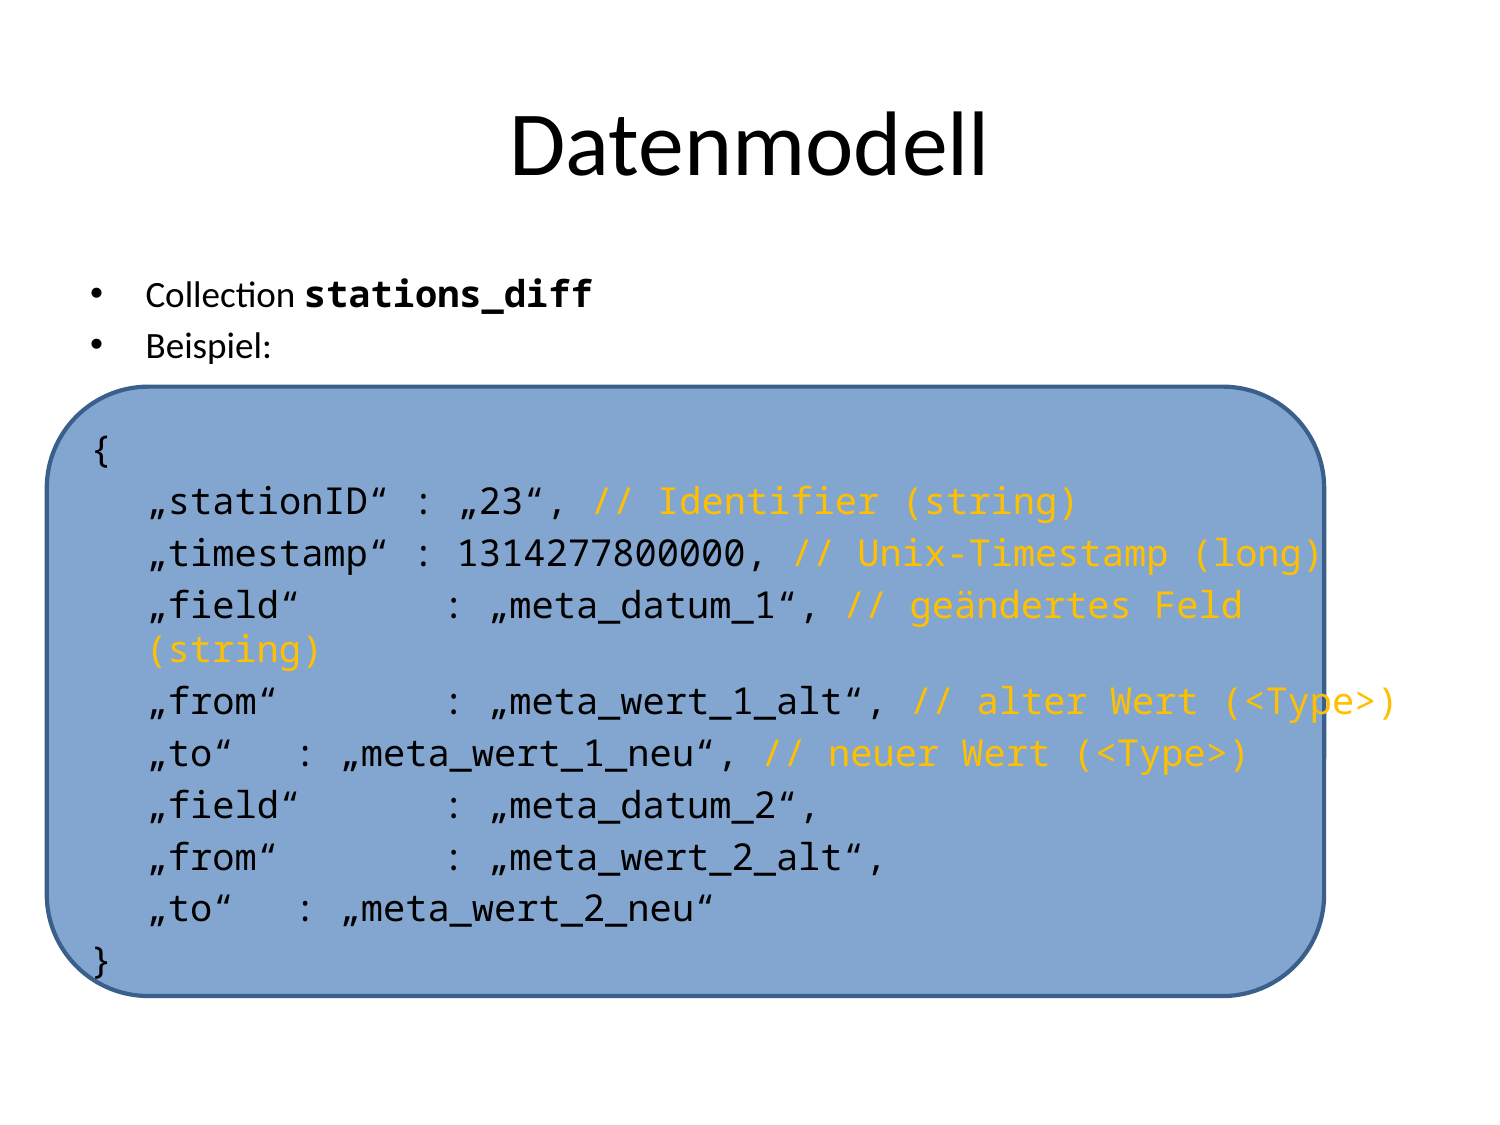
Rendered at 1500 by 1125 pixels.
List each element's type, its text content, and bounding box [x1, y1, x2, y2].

list Collection stations_diff Beispiel: { „stationID“ : „23“, // Identifier (string) „timestamp“ : 1314277800000, // Unix-Timestamp (long) „field“ : „meta_datum_1“, // geändertes Feld (string) „from“ : „meta_wert_1_alt“, // alter Wert (<Type>) „to“ : „meta_wert_1_neu“, // neuer Wert (<Type>) „field“ : „meta_datum_2“, „from“ : „meta_wert_2_alt“, „to“ : „meta_wert_2_neu“ } [75, 262, 1425, 1005]
title Datenmodell [75, 45, 1425, 233]
text_box [44, 414, 75, 968]
